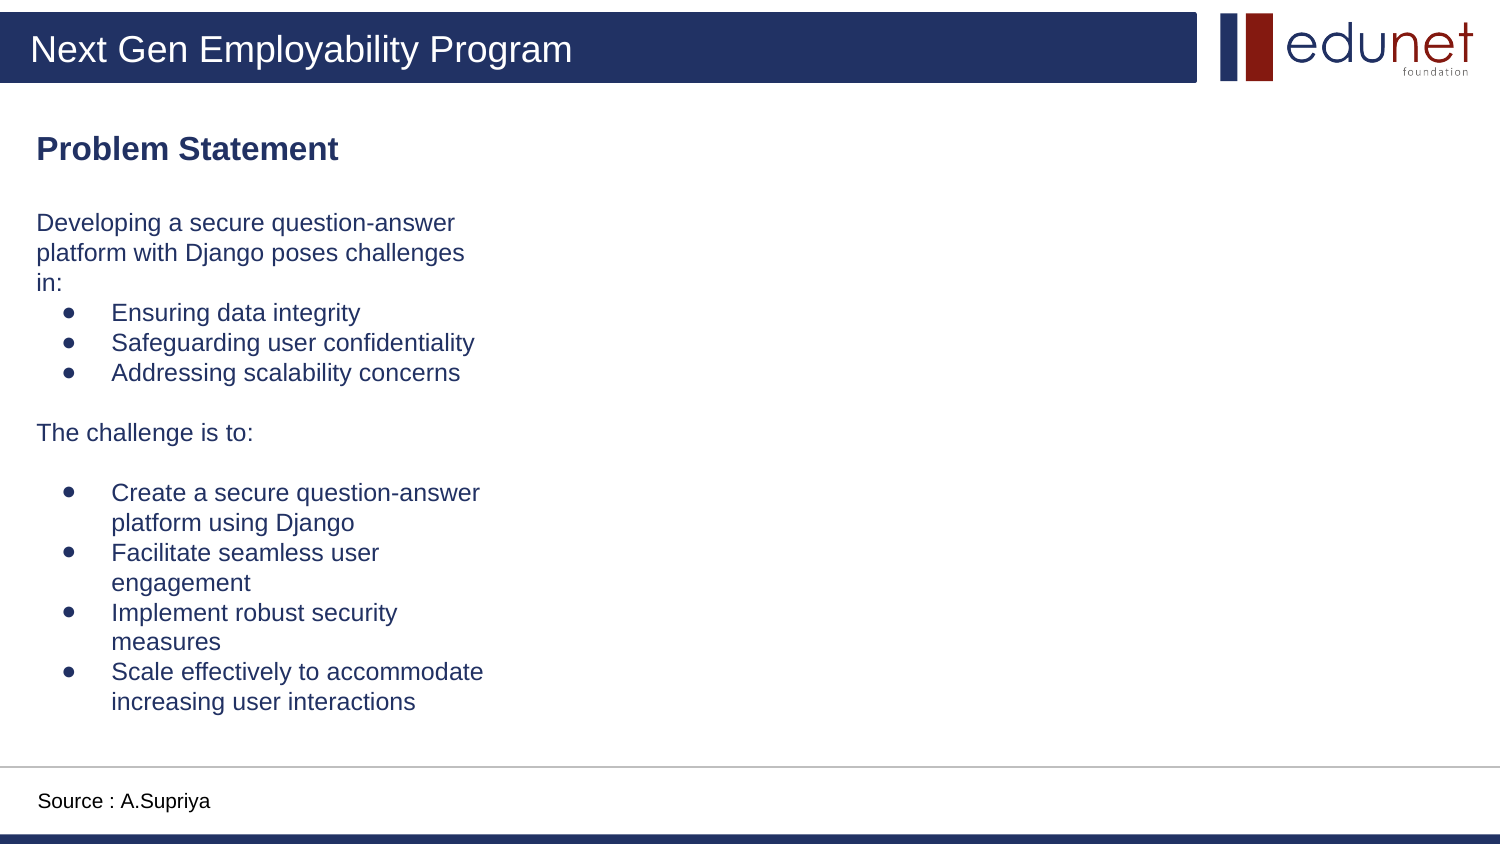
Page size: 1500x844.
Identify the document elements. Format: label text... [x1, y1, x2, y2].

picture [1279, 14, 1482, 83]
text_box Source : A.Supriya [22, 776, 404, 826]
title Problem Statement Developing a secure question-answer platform with Django poses challenges in: Ensuring data integrity Safeguarding user confidentiality Addressing scalability concerns The challenge is to: Create a secure question-answer platform using Django Facilitate seamless user engagement Implement robust security measures Scale effectively to accommodate increasing user interactions [21, 111, 504, 165]
